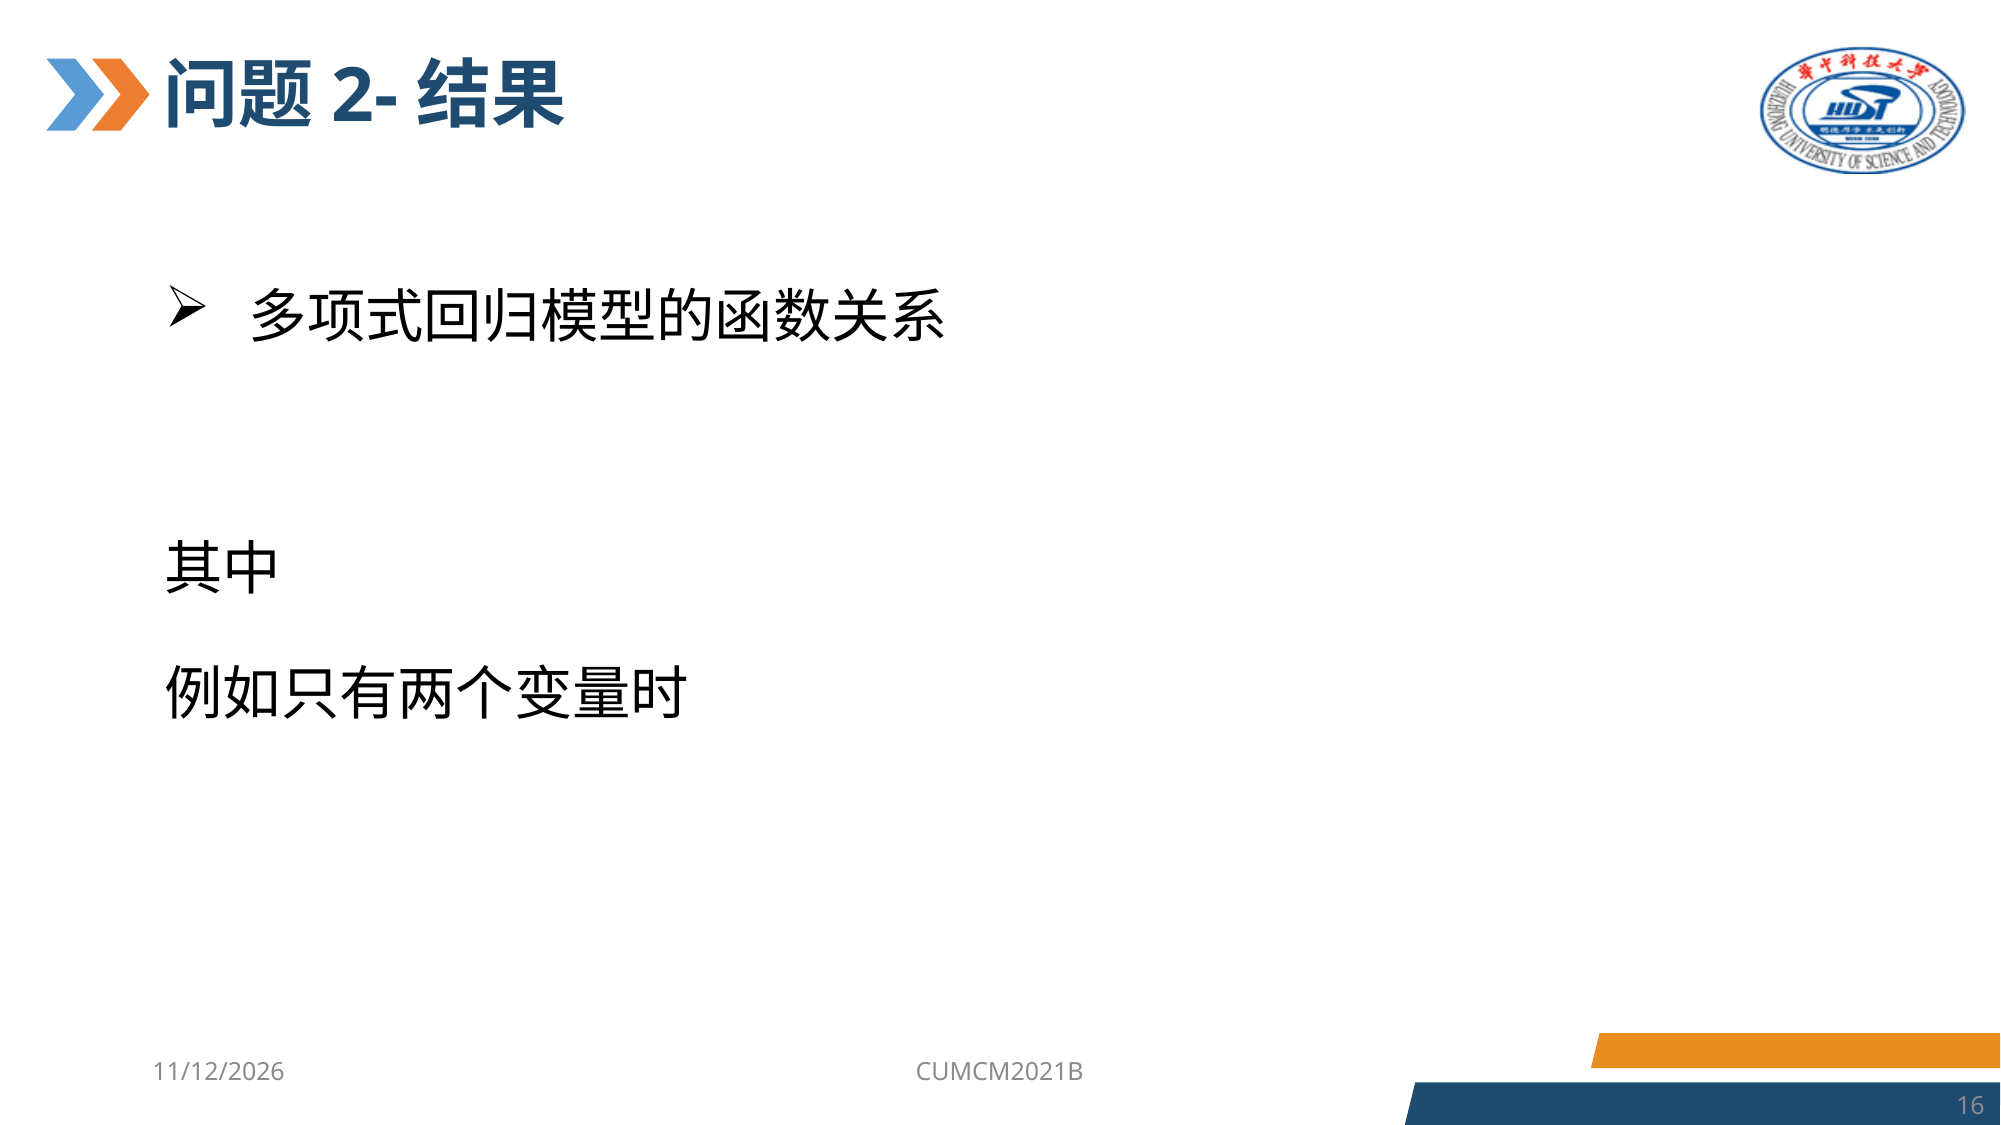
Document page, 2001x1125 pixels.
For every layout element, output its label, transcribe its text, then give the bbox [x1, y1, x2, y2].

title 问题2-结果 [149, 49, 1875, 146]
slide_number 16 [1549, 1076, 2000, 1125]
picture [1759, 46, 1966, 174]
footer CUMCM2021B [662, 1042, 1338, 1103]
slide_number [137, 1042, 588, 1103]
